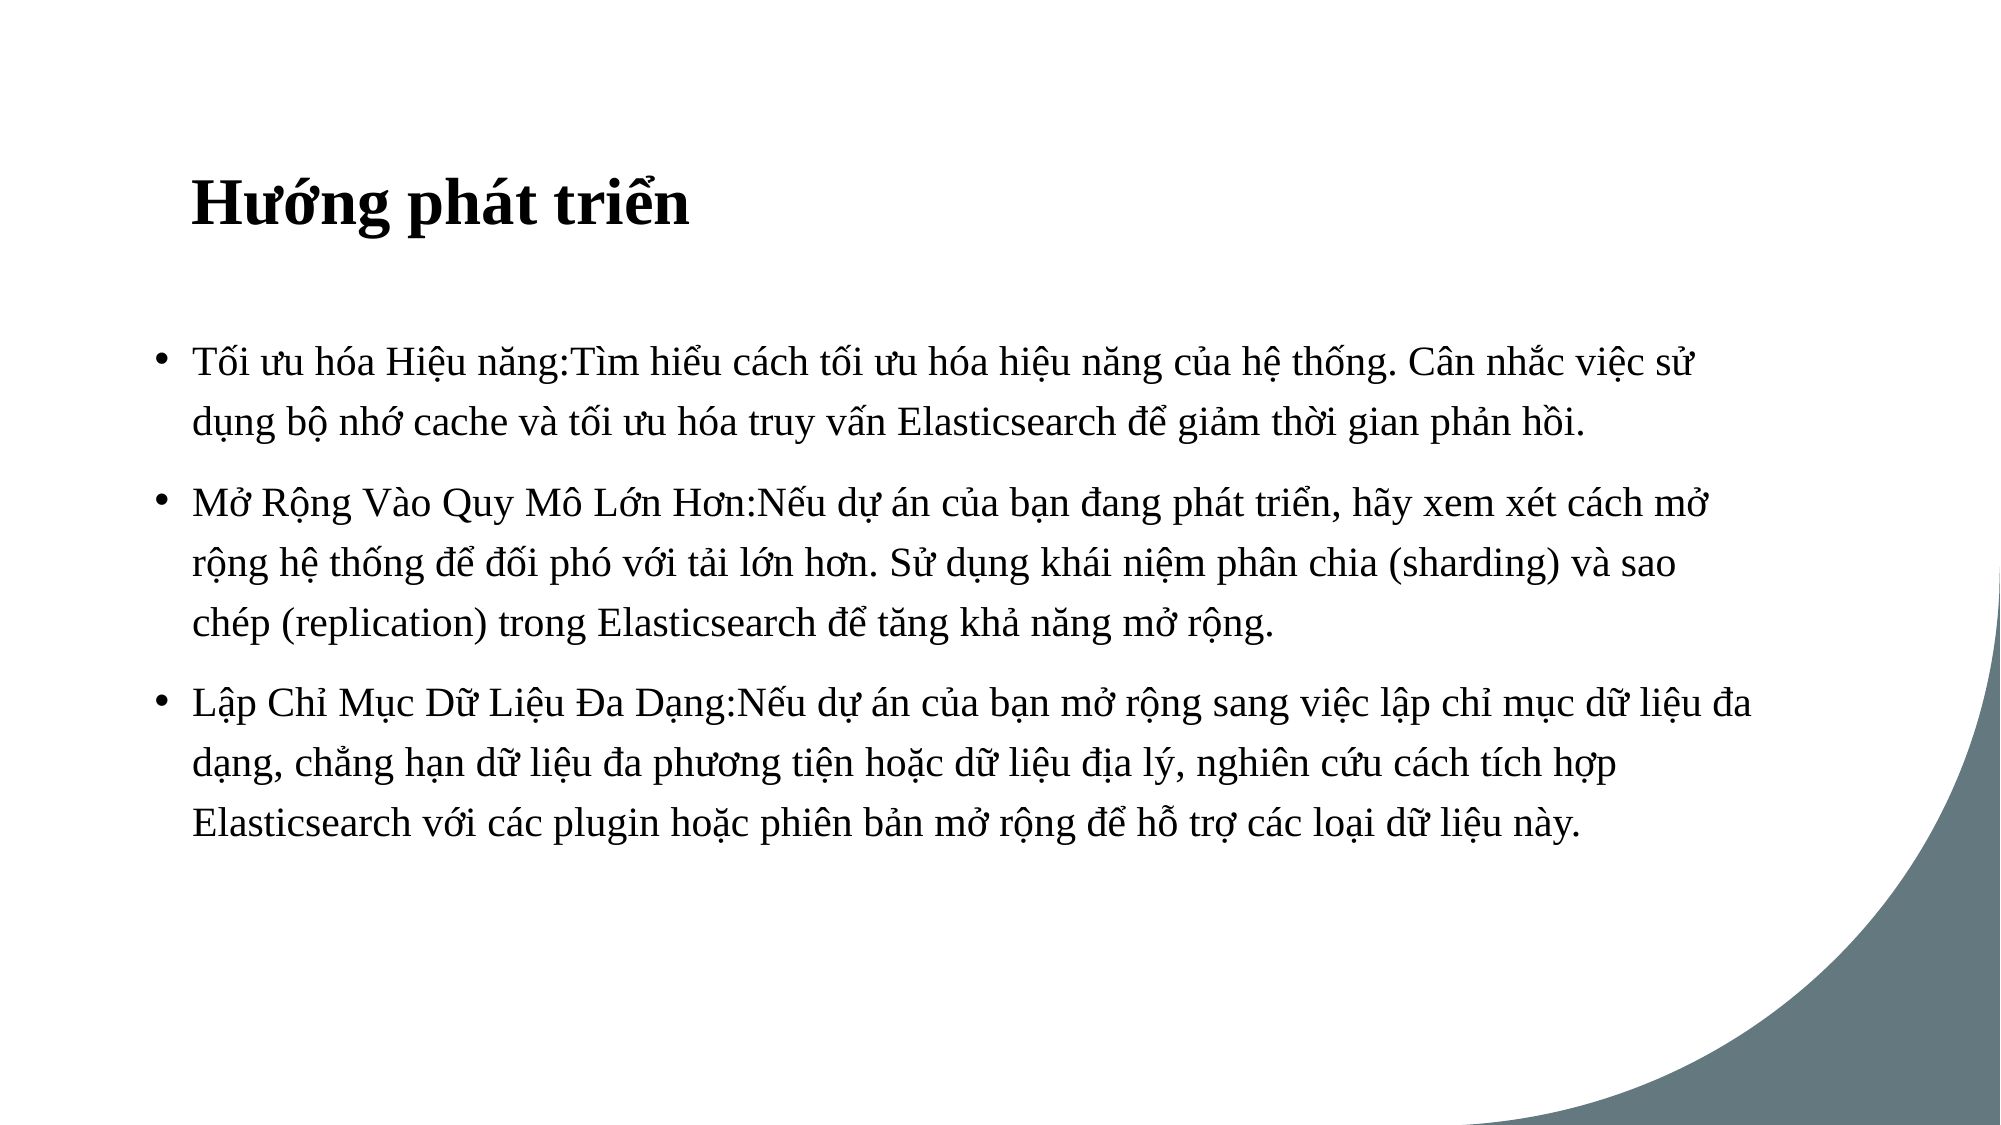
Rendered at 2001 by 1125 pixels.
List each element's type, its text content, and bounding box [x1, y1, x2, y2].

list Tối ưu hóa Hiệu năng:Tìm hiểu cách tối ưu hóa hiệu năng của hệ thống. Cân nhắc việc sử dụng bộ nhớ cache và tối ưu hóa truy vấn Elasticsearch để giảm thời gian phản hồi. Mở Rộng Vào Quy Mô Lớn Hơn:Nếu dự án của bạn đang phát triển, hãy xem xét cách mở rộng hệ thống để đối phó với tải lớn hơn. Sử dụng khái niệm phân chia (sharding) và sao chép (replication) trong Elasticsearch để tăng khả năng mở rộng. Lập Chỉ Mục Dữ Liệu Đa Dạng:Nếu dự án của bạn mở rộng sang việc lập chỉ mục dữ liệu đa dạng, chẳng hạn dữ liệu đa phương tiện hoặc dữ liệu địa lý, nghiên cứu cách tích hợp Elasticsearch với các plugin hoặc phiên bản mở rộng để hỗ trợ các loại dữ liệu này. [139, 315, 1772, 959]
title Hướng phát triển [176, 118, 1809, 246]
